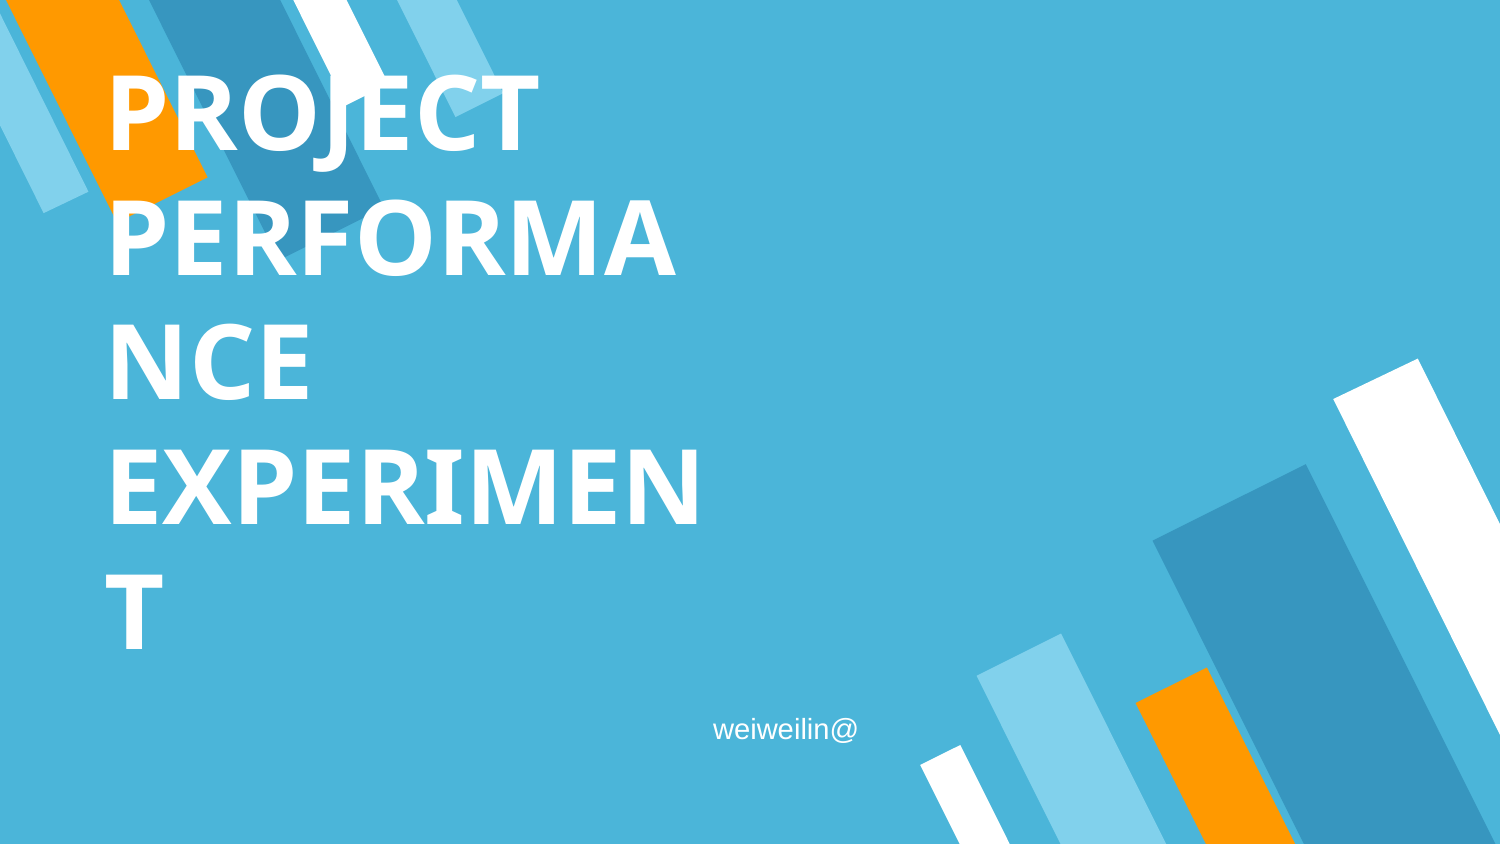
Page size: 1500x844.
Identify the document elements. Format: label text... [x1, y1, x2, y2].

title PROJECT PERFORMANCE EXPERIMENT [89, 281, 768, 686]
text_box weiweilin@ [698, 694, 921, 764]
